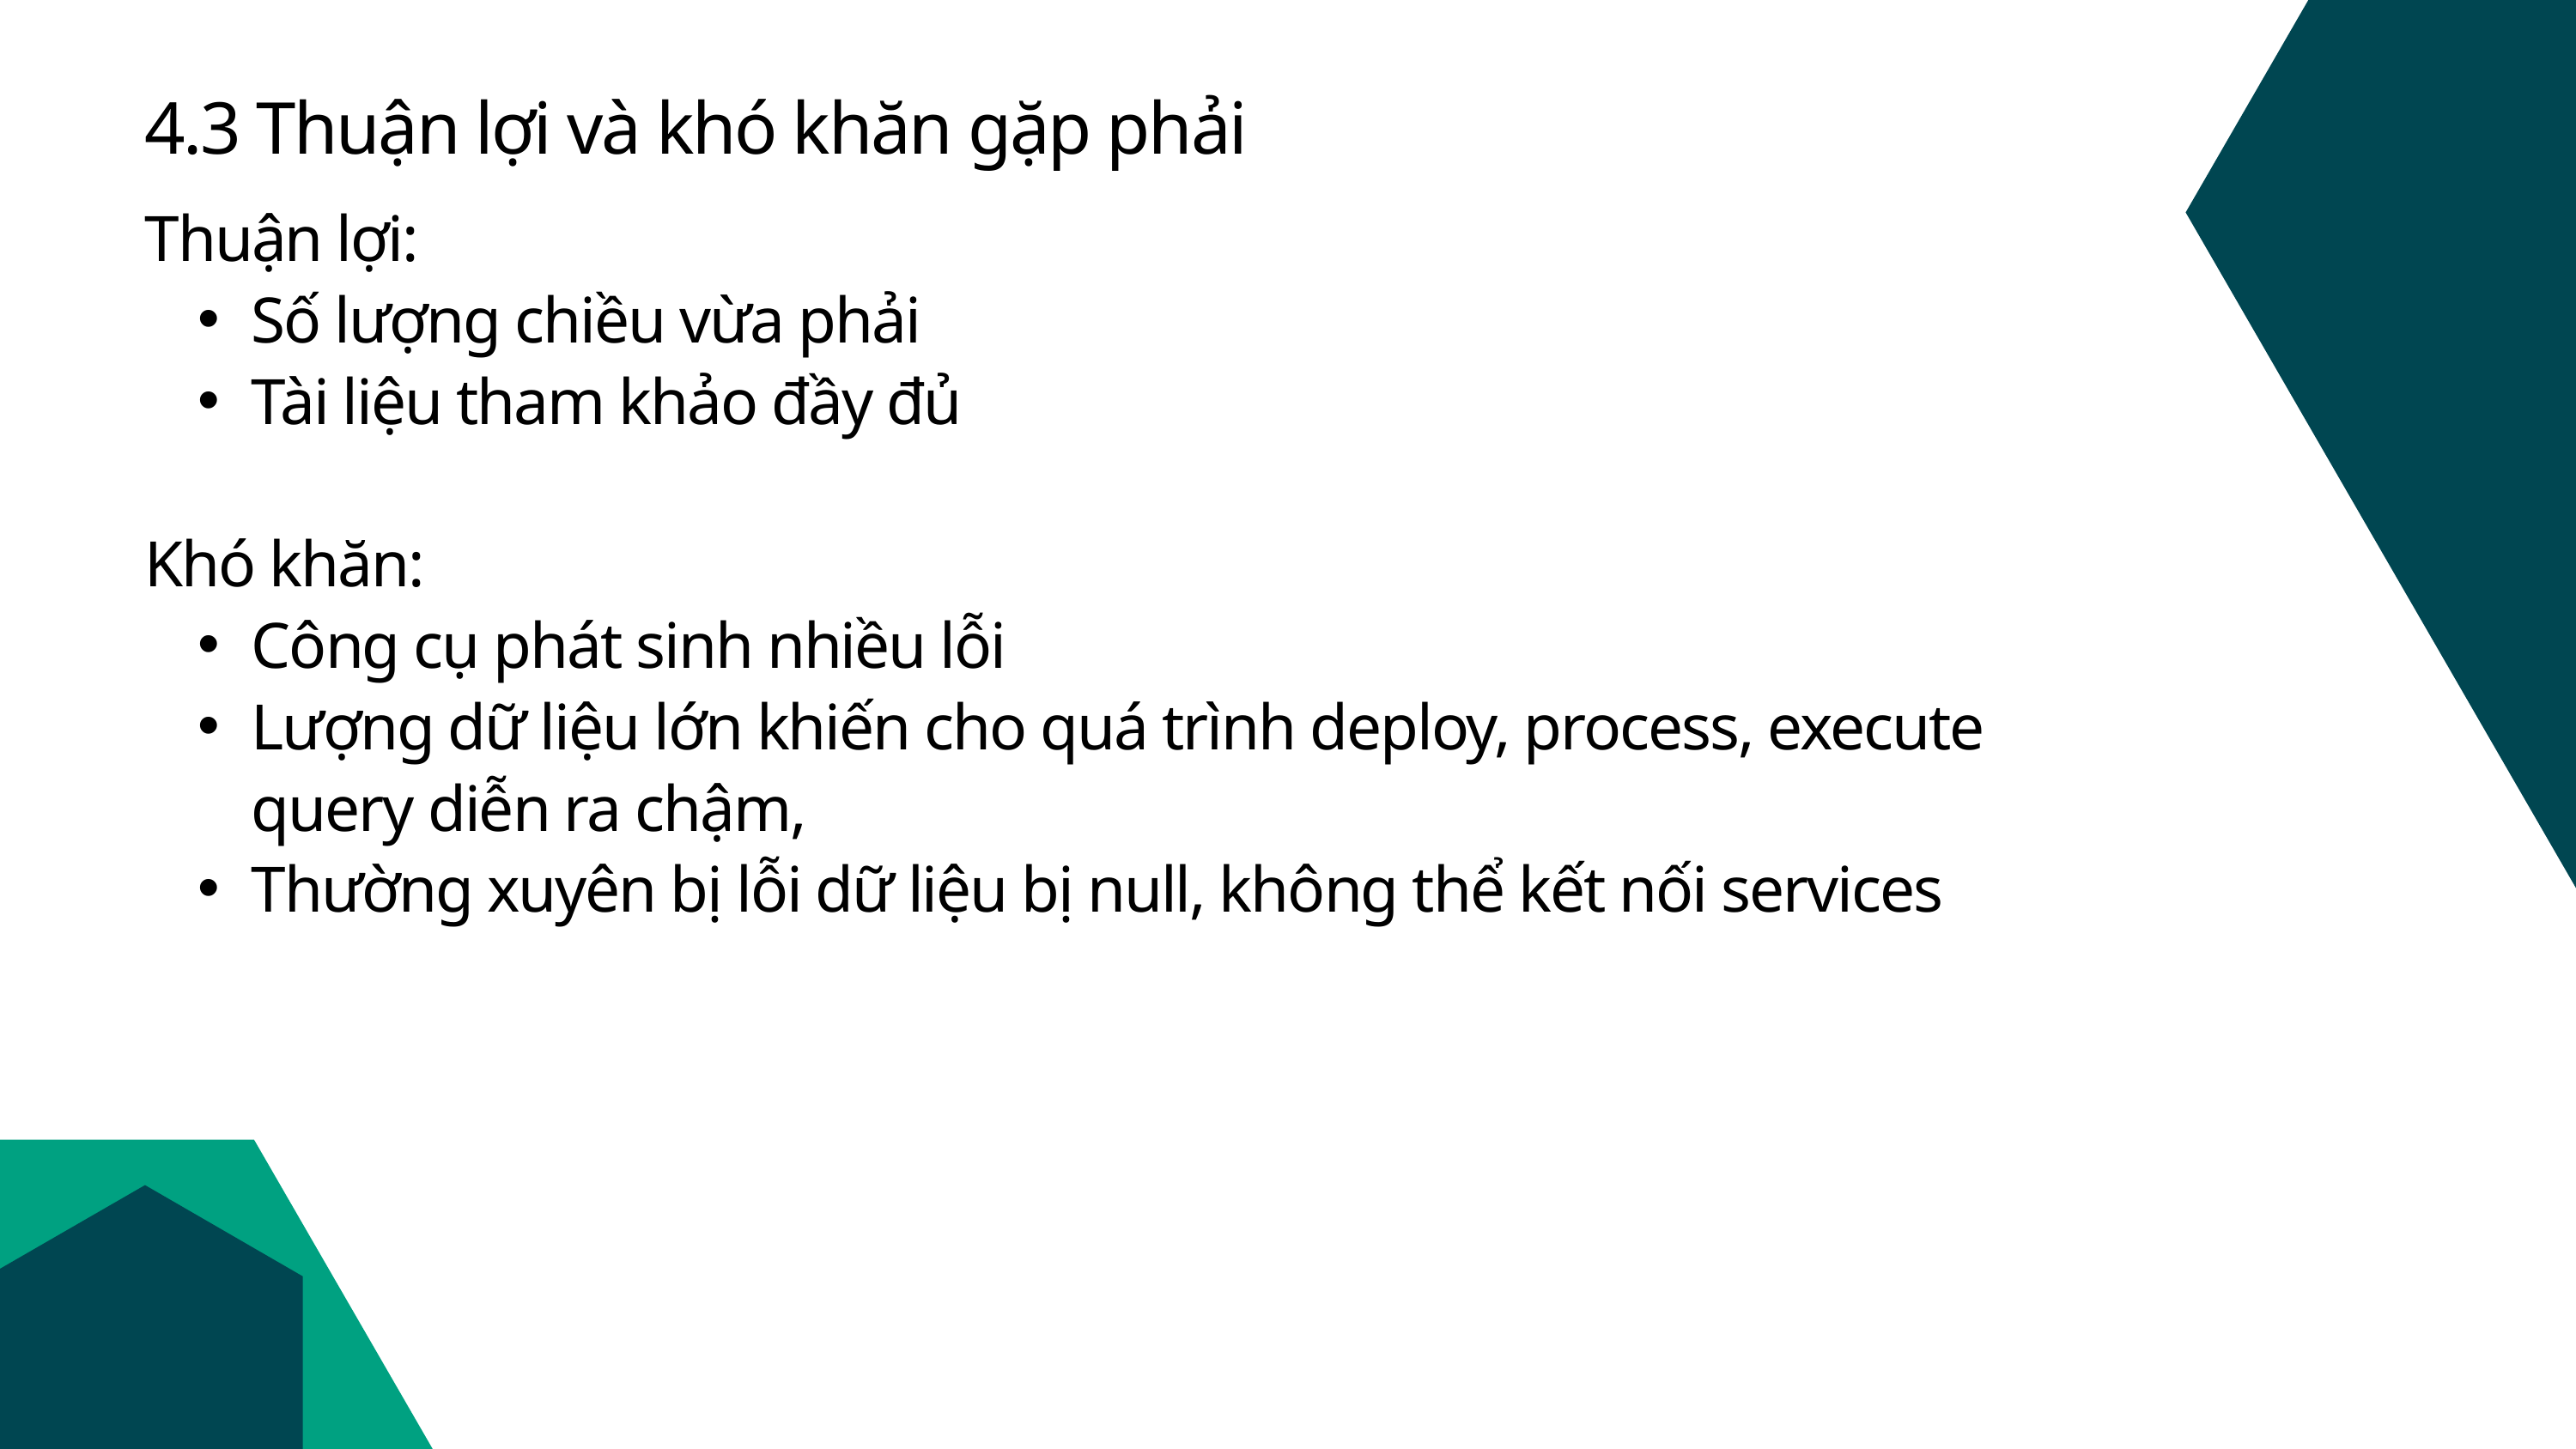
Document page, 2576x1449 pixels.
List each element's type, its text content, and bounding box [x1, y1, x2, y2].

text_box 4.3 Thuận lợi và khó khăn gặp phải [144, 75, 2136, 168]
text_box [0, 1139, 440, 1449]
text_box Thuận lợi: Số lượng chiều vừa phải Tài liệu tham khảo đầy đủ Khó khăn: Công cụ phát sinh nhiều lỗi Lượng dữ liệu lớn khiến cho quá trình deploy, process, execute query diễn ra chậm, Thường xuyên bị lỗi dữ liệu bị null, không thể kết nối services [144, 192, 2136, 925]
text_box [2185, 0, 2576, 1008]
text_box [0, 1209, 328, 1449]
